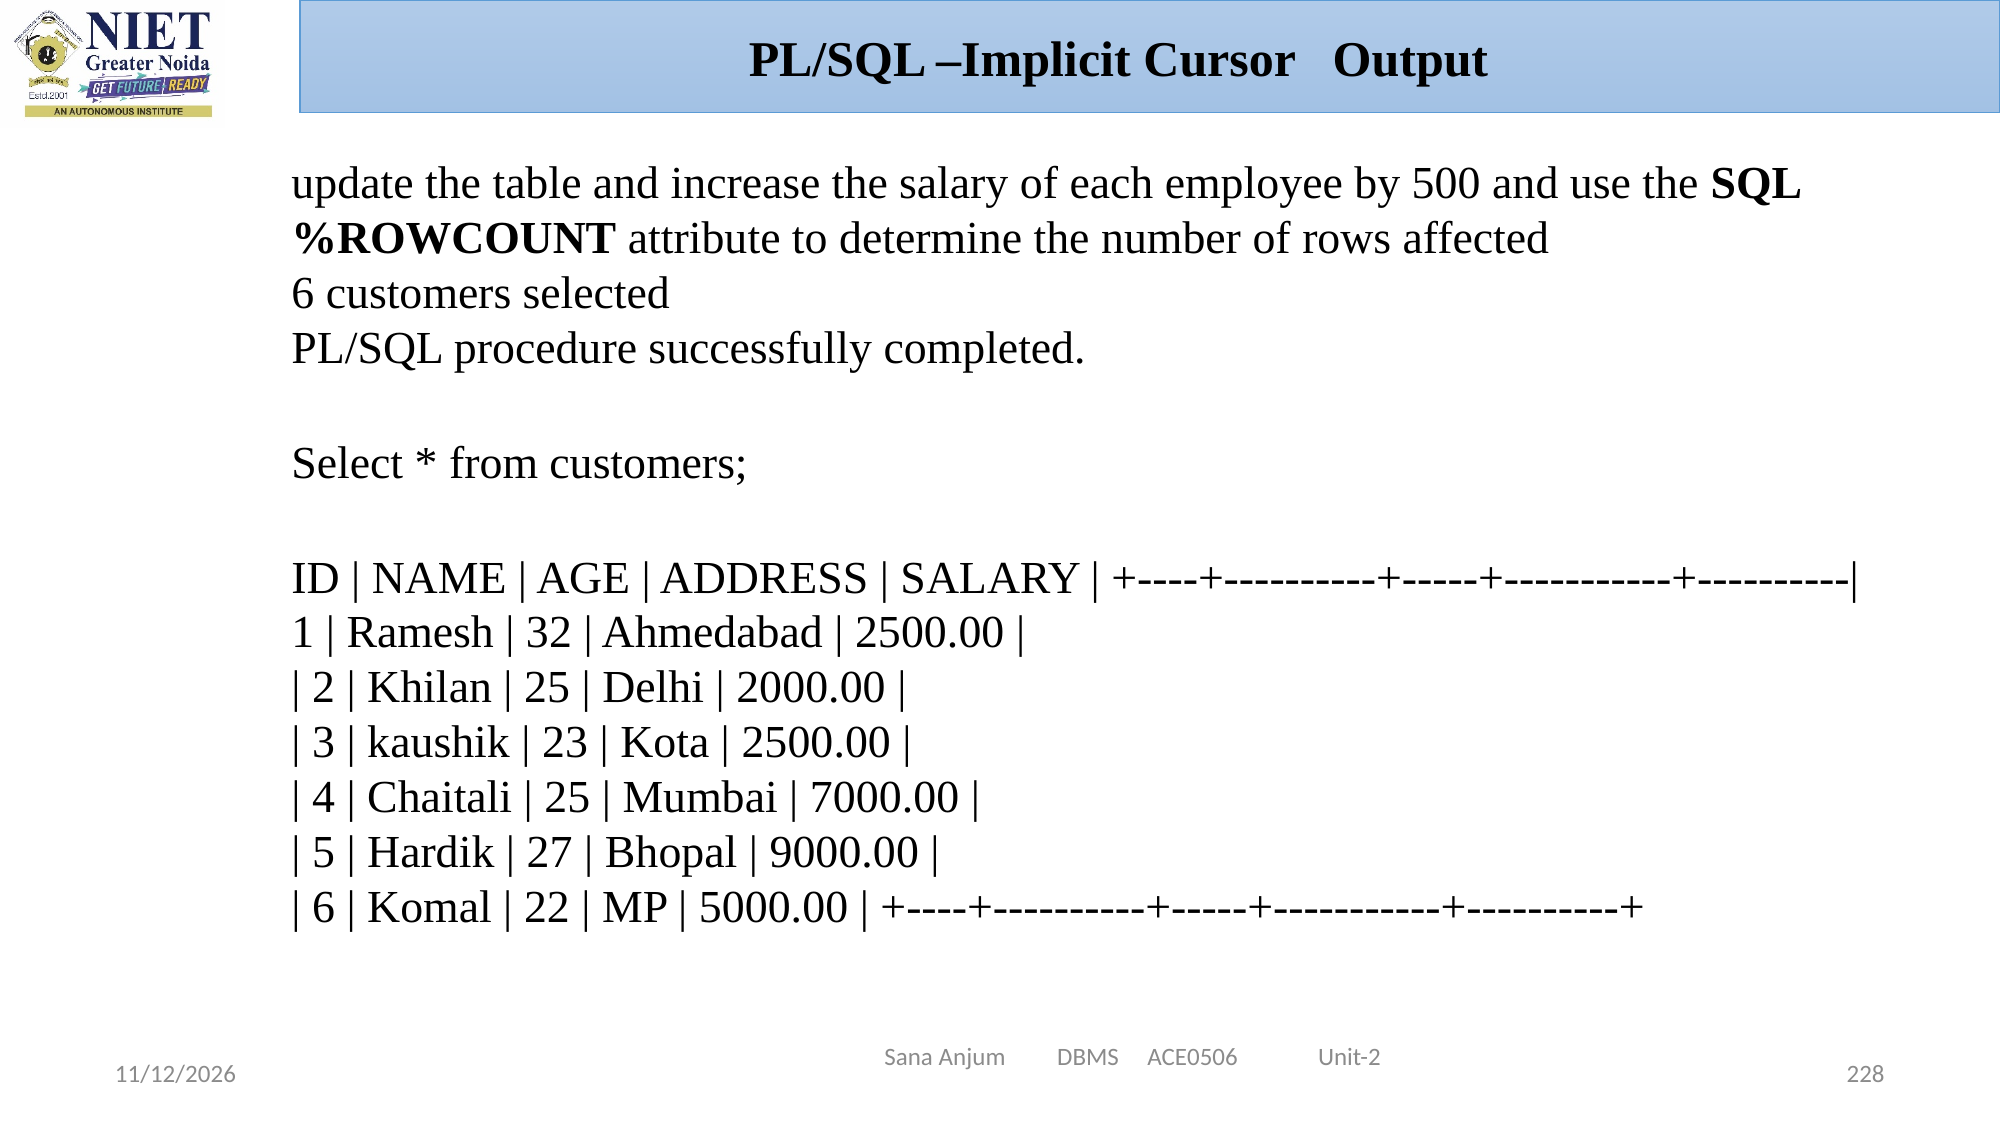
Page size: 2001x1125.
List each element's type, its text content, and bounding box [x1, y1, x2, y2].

footer Sana Anjum DBMS ACE0506 Unit-2 [616, 1025, 1650, 1085]
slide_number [99, 1042, 567, 1103]
slide_number 228 [1433, 1042, 1900, 1103]
text_box update the table and increase the salary of each employee by 500 and use the SQL%ROWCOUNT attribute to determine the number of rows affected 6 customers selected PL/SQL procedure successfully completed. Select * from customers; ID | NAME | AGE | ADDRESS | SALARY | +----+----------+-----+-----------+----------| 1 | Ramesh | 32 | Ahmedabad | 2500.00 | | 2 | Khilan | 25 | Delhi | 2000.00 | | 3 | kaushik | 23 | Kota | 2500.00 | | 4 | Chaitali | 25 | Mumbai | 7000.00 | | 5 | Hardik | 27 | Bhopal | 9000.00 | | 6 | Komal | 22 | MP | 5000.00 | +----+----------+-----+-----------+----------+ [276, 144, 1886, 940]
picture [0, 0, 225, 128]
text_box PL/SQL –Implicit Cursor Output [299, 0, 2000, 113]
